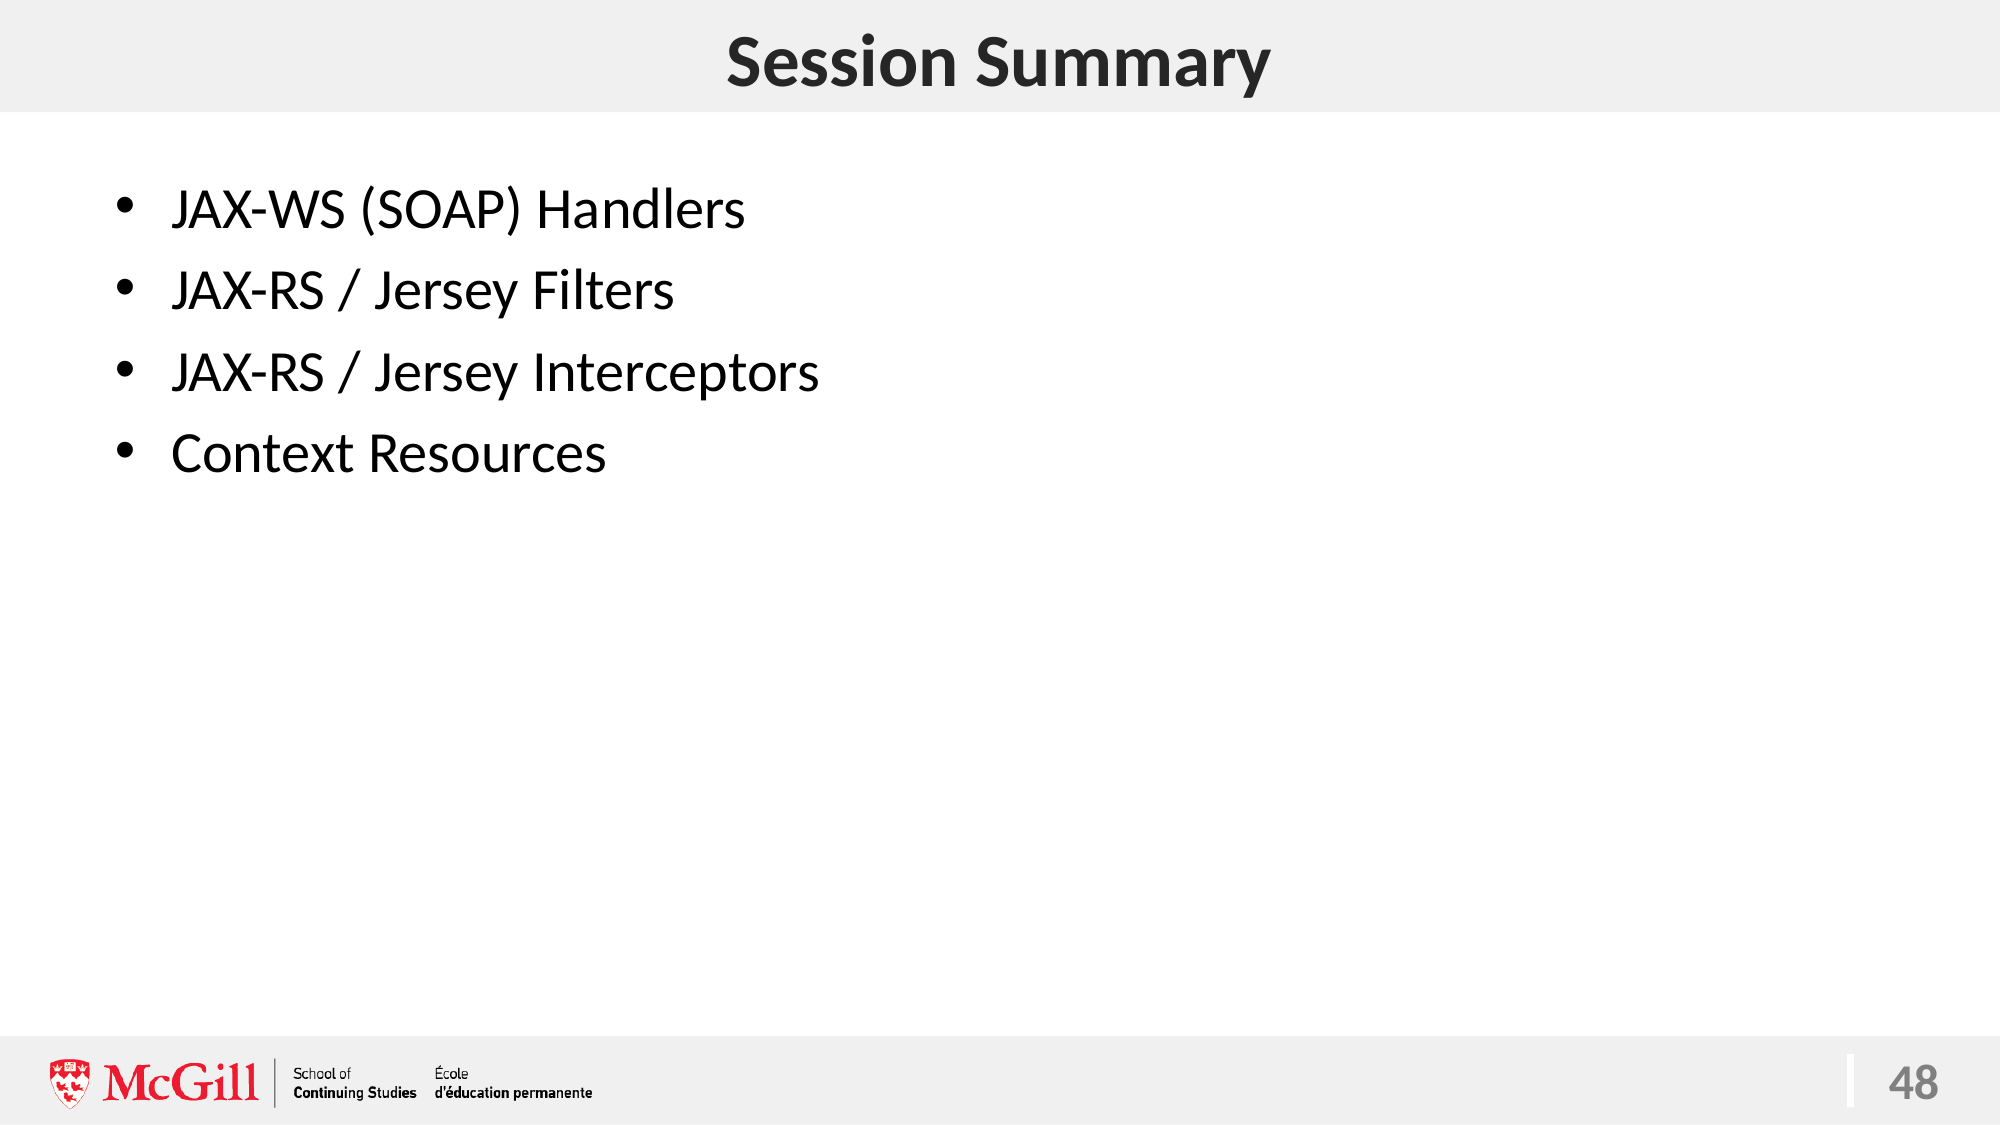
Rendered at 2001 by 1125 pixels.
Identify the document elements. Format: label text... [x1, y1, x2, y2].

title Session Summary [0, 0, 2000, 113]
picture [50, 1058, 592, 1109]
list JAX-WS (SOAP) Handlers JAX-RS / Jersey Filters JAX-RS / Jersey Interceptors Context Resources [99, 162, 1900, 1005]
